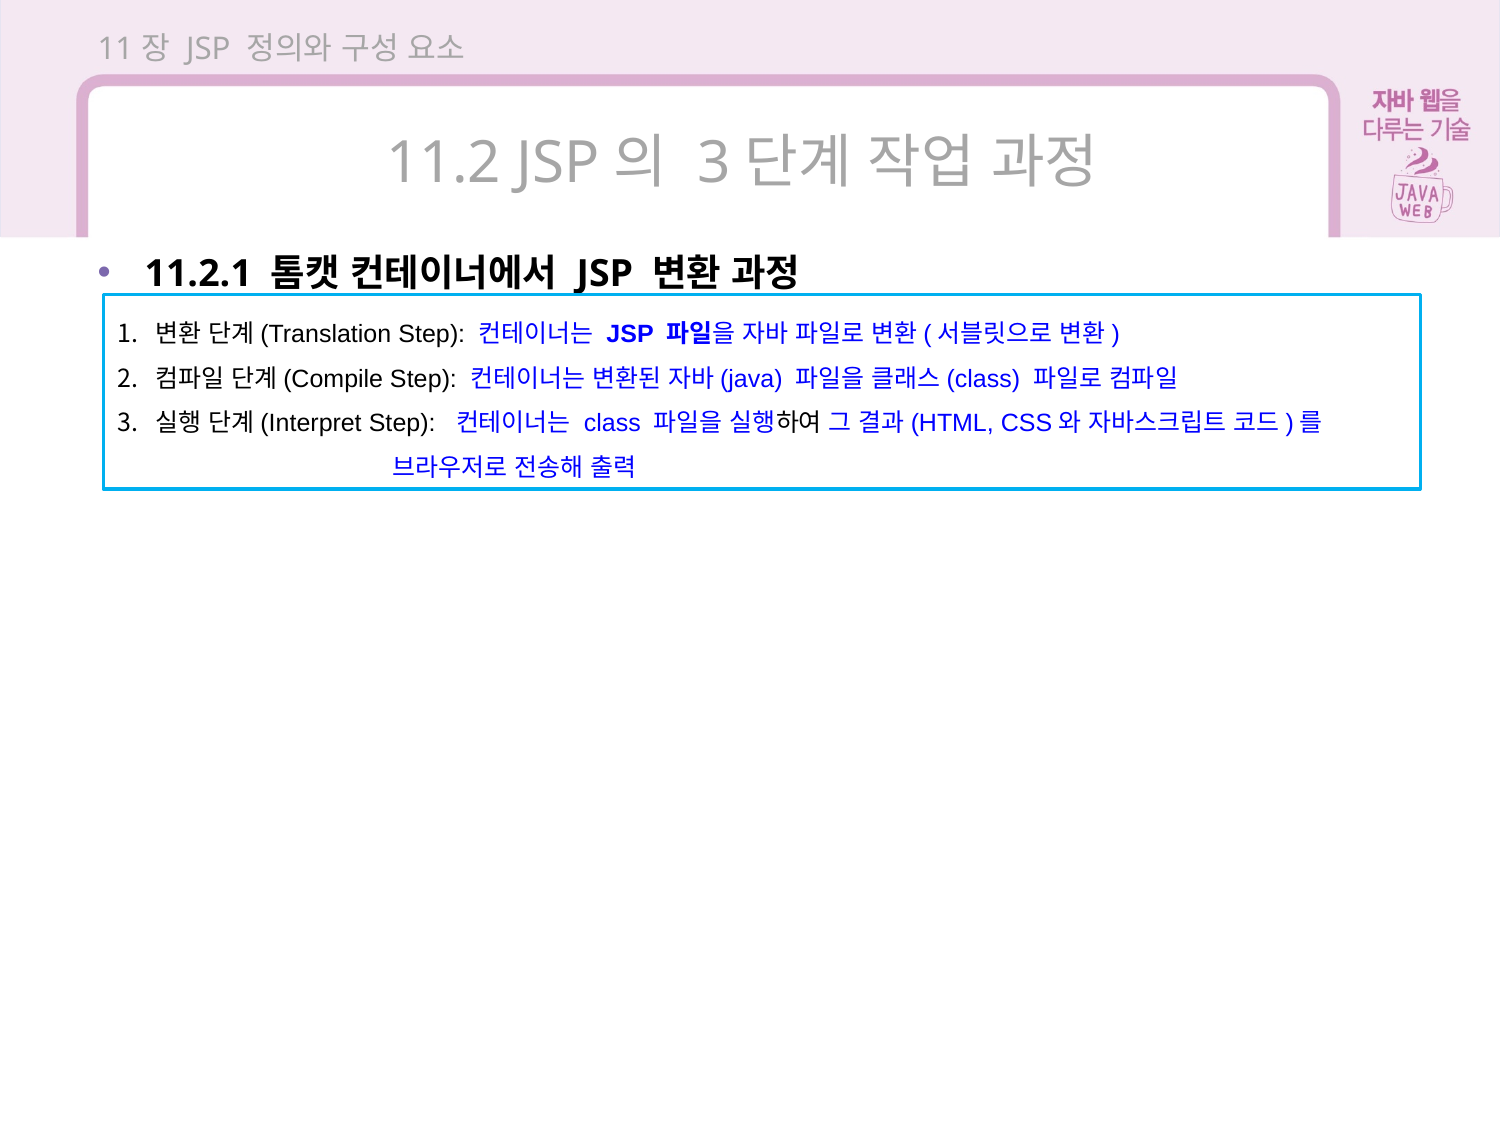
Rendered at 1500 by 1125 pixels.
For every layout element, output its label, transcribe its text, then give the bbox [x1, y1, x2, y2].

text_box 11.2.1 톰캣 컨테이너에서 JSP 변환 과정 [82, 218, 1402, 302]
picture [0, 0, 1500, 1125]
text_box 변환 단계(Translation Step): 컨테이너는 JSP 파일을 자바 파일로 변환(서블릿으로 변환) 컴파일 단계(Compile Step): 컨테이너는 변환된 자바(java) 파일을 클래스(class) 파일로 컴파일 실행 단계(Interpret Step): 컨테이너는 class 파일을 실행하여 그 결과(HTML, CSS와 자바스크립트 코드)를 브라우저로 전송해 출력 [103, 294, 1421, 490]
text_box 11.2 JSP의 3단계 작업 과정 [217, 117, 1268, 202]
text_box 11장 JSP 정의와 구성 요소 [82, 0, 1133, 74]
